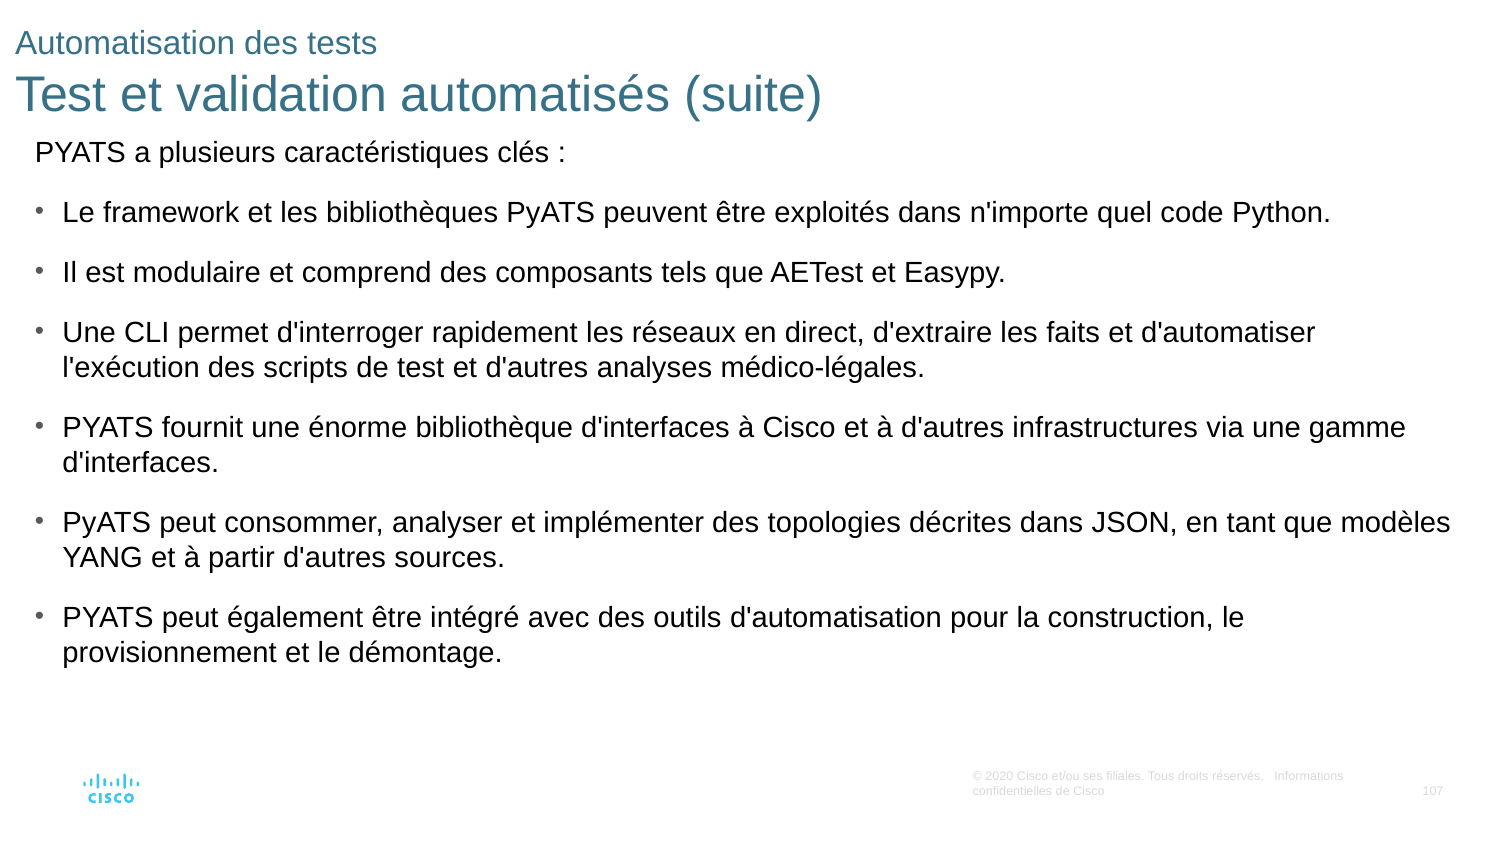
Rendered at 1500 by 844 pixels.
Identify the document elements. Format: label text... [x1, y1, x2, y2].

title Automatisation des tests Test et validation automatisés (suite) [0, 6, 1500, 137]
list PYATS a plusieurs caractéristiques clés : Le framework et les bibliothèques PyATS peuvent être exploités dans n'importe quel code Python. Il est modulaire et comprend des composants tels que AETest et Easypy. Une CLI permet d'interroger rapidement les réseaux en direct, d'extraire les faits et d'automatiser l'exécution des scripts de test et d'autres analyses médico-légales. PYATS fournit une énorme bibliothèque d'interfaces à Cisco et à d'autres infrastructures via une gamme d'interfaces. PyATS peut consommer, analyser et implémenter des topologies décrites dans JSON, en tant que modèles YANG et à partir d'autres sources. PYATS peut également être intégré avec des outils d'automatisation pour la construction, le provisionnement et le démontage. [19, 125, 1493, 828]
